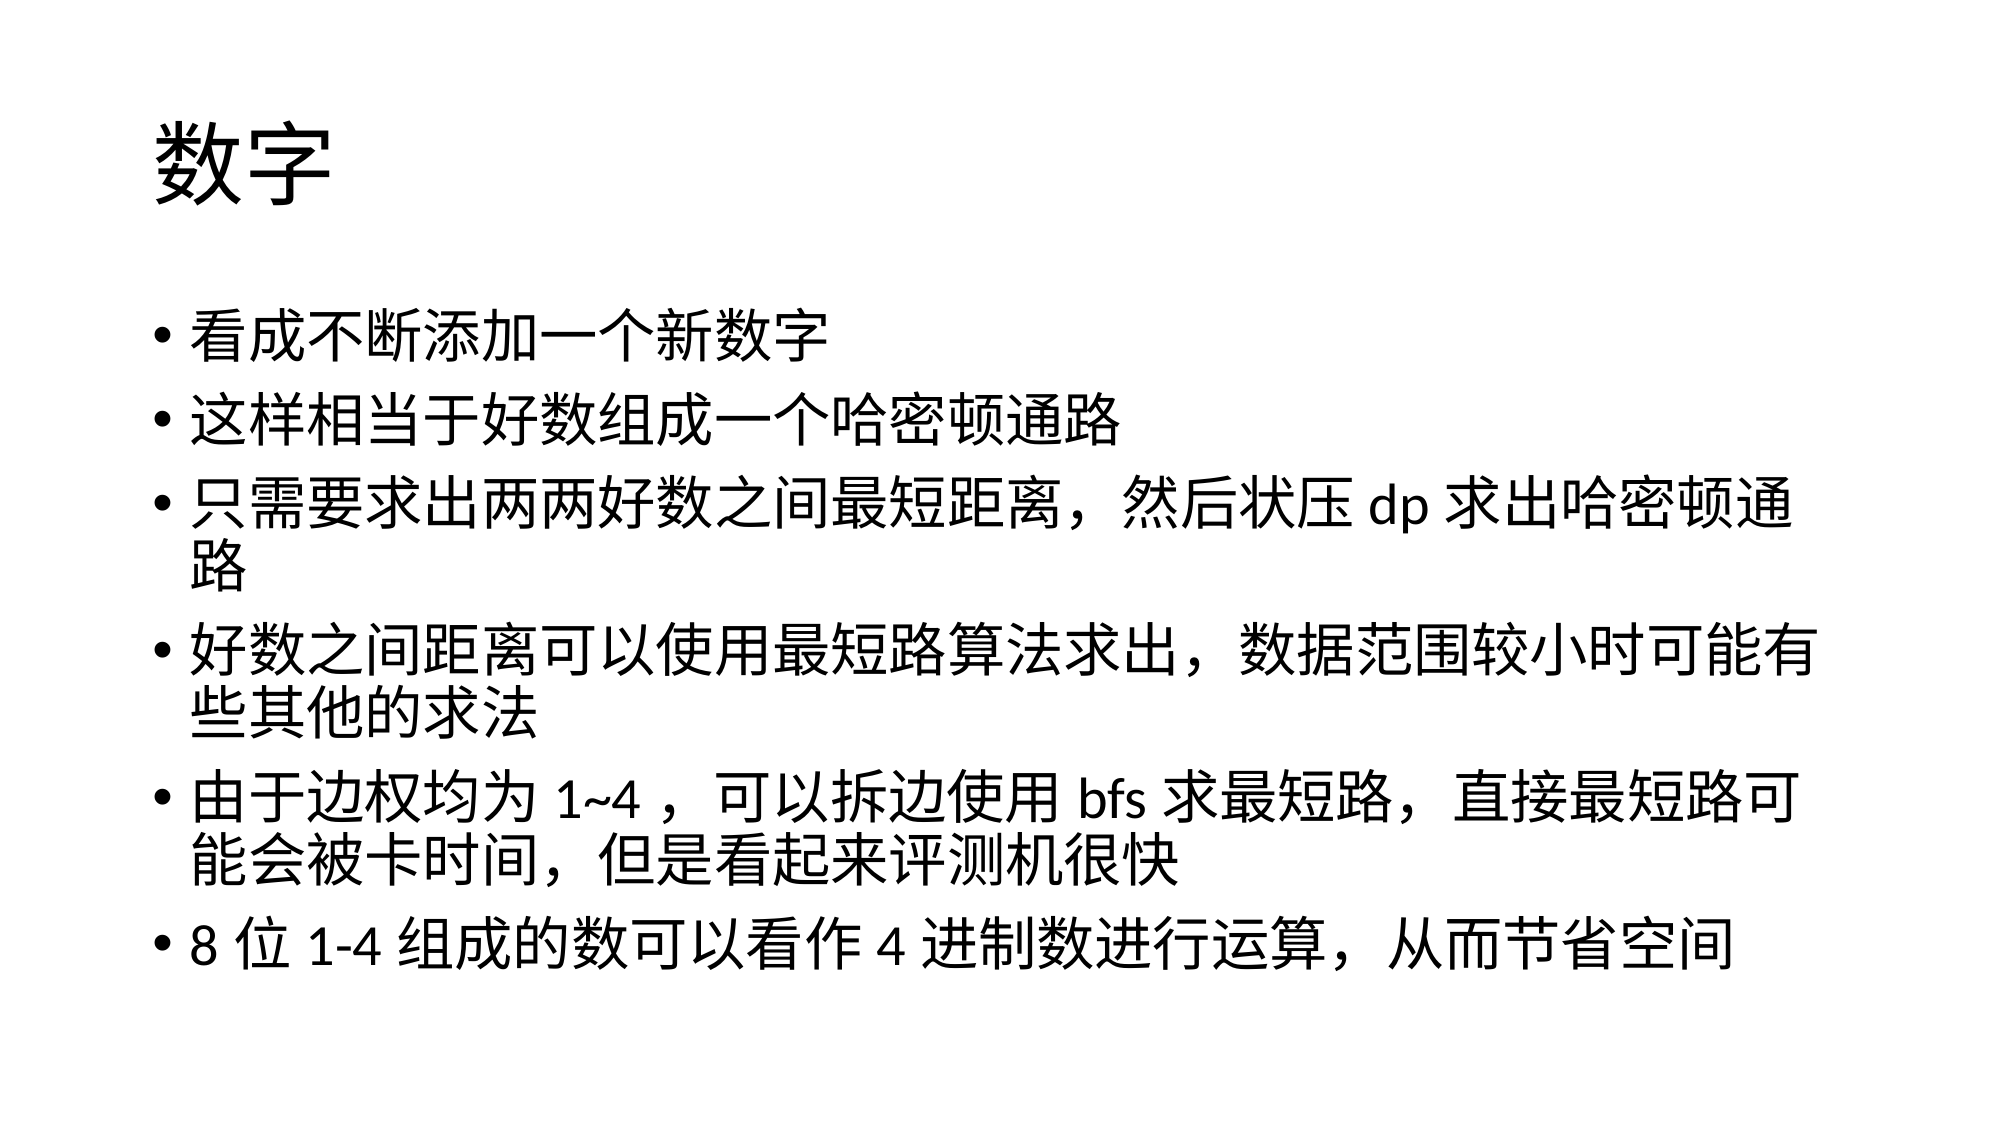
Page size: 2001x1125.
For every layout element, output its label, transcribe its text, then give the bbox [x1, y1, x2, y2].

title 数字 [137, 59, 1863, 278]
list 看成不断添加一个新数字 这样相当于好数组成一个哈密顿通路 只需要求出两两好数之间最短距离，然后状压dp求出哈密顿通路 好数之间距离可以使用最短路算法求出，数据范围较小时可能有些其他的求法 由于边权均为1~4，可以拆边使用bfs求最短路，直接最短路可能会被卡时间，但是看起来评测机很快 8位1-4组成的数可以看作4进制数进行运算，从而节省空间 [137, 299, 1863, 1014]
